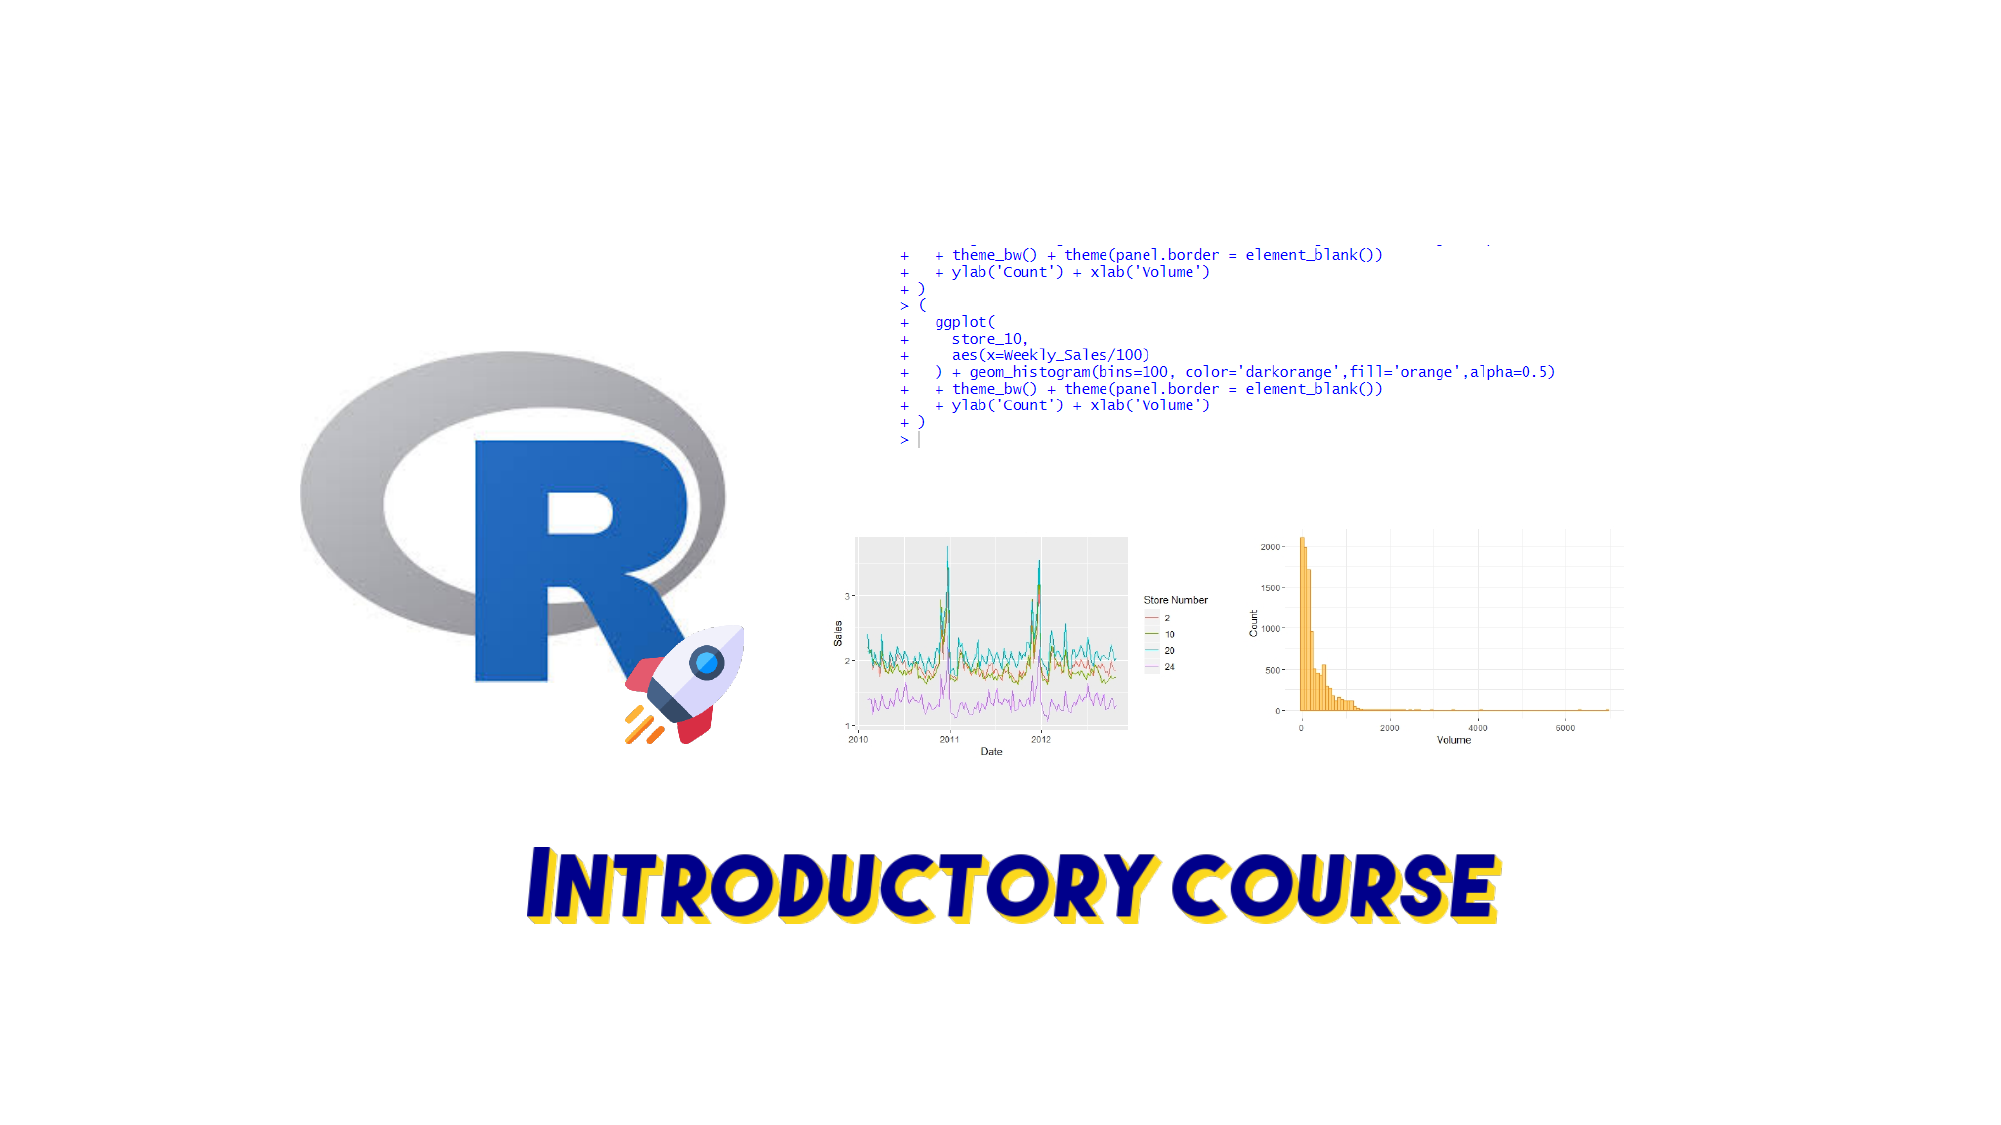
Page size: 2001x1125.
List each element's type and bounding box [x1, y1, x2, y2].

picture [299, 350, 744, 744]
picture [1243, 524, 1629, 750]
picture [527, 847, 1503, 924]
picture [827, 532, 1218, 762]
picture [896, 245, 1567, 452]
